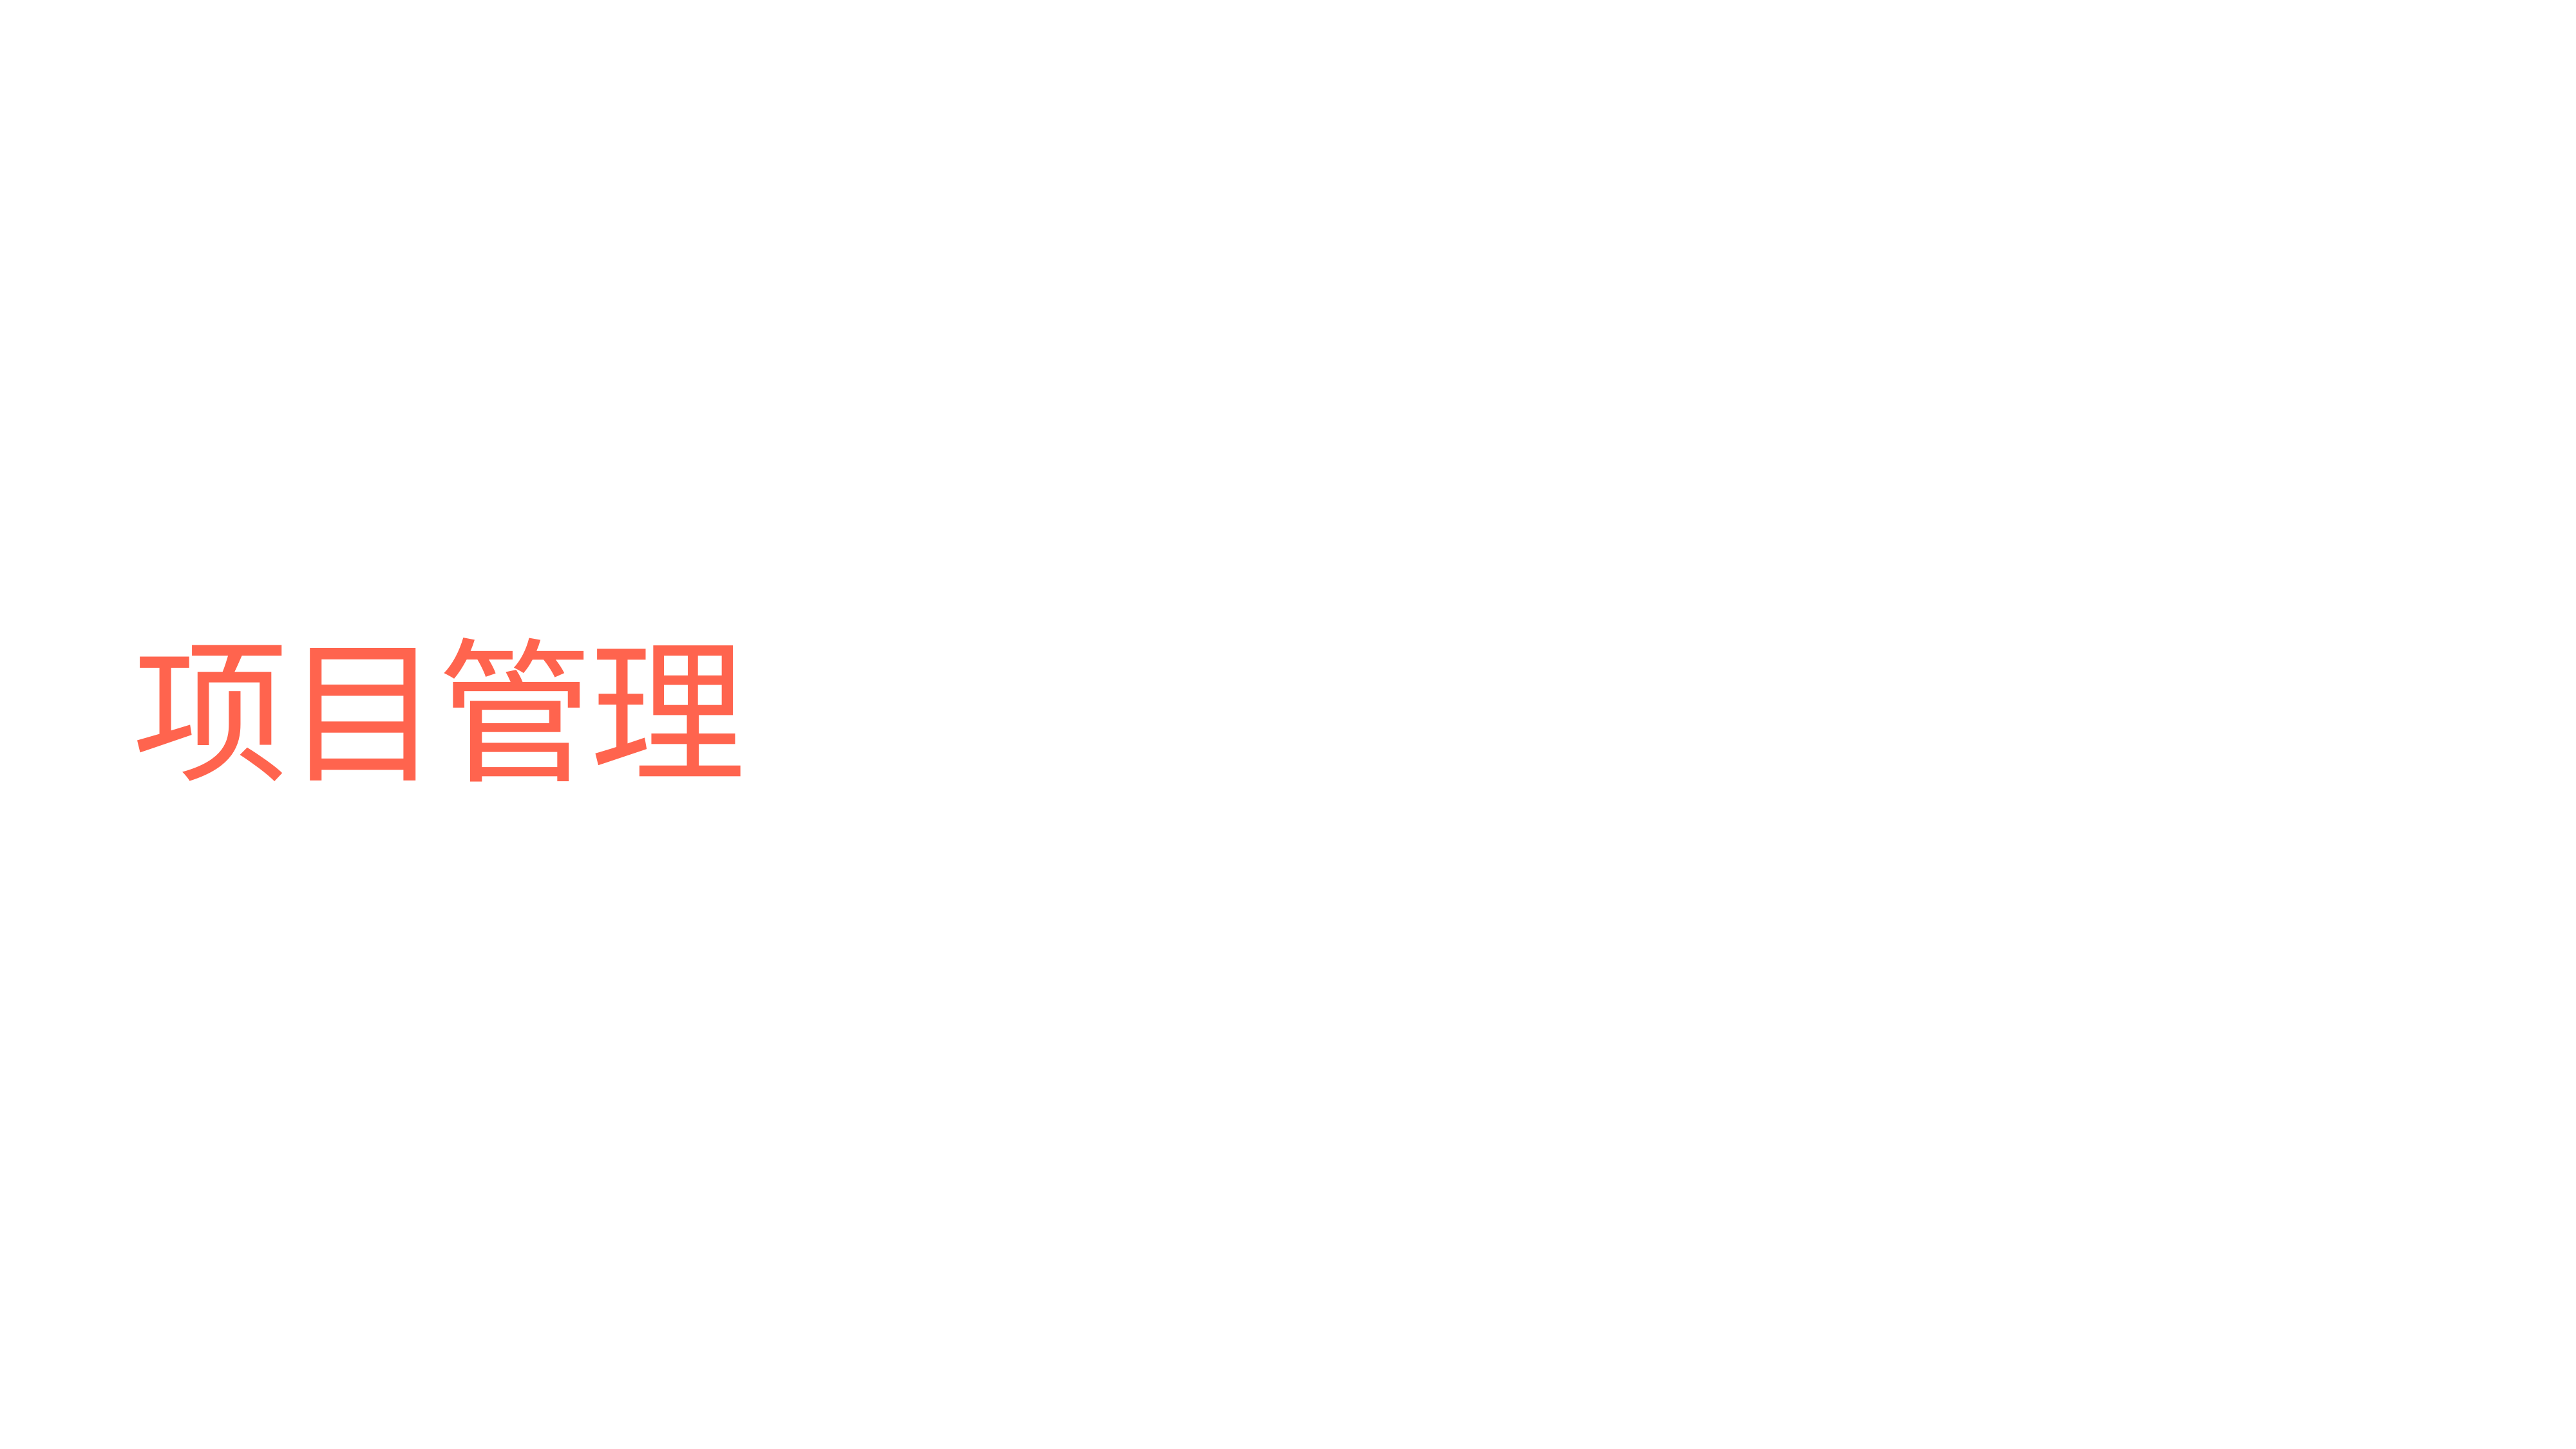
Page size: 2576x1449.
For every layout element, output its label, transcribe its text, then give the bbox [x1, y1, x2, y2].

title 项目管理 [127, 478, 2449, 971]
